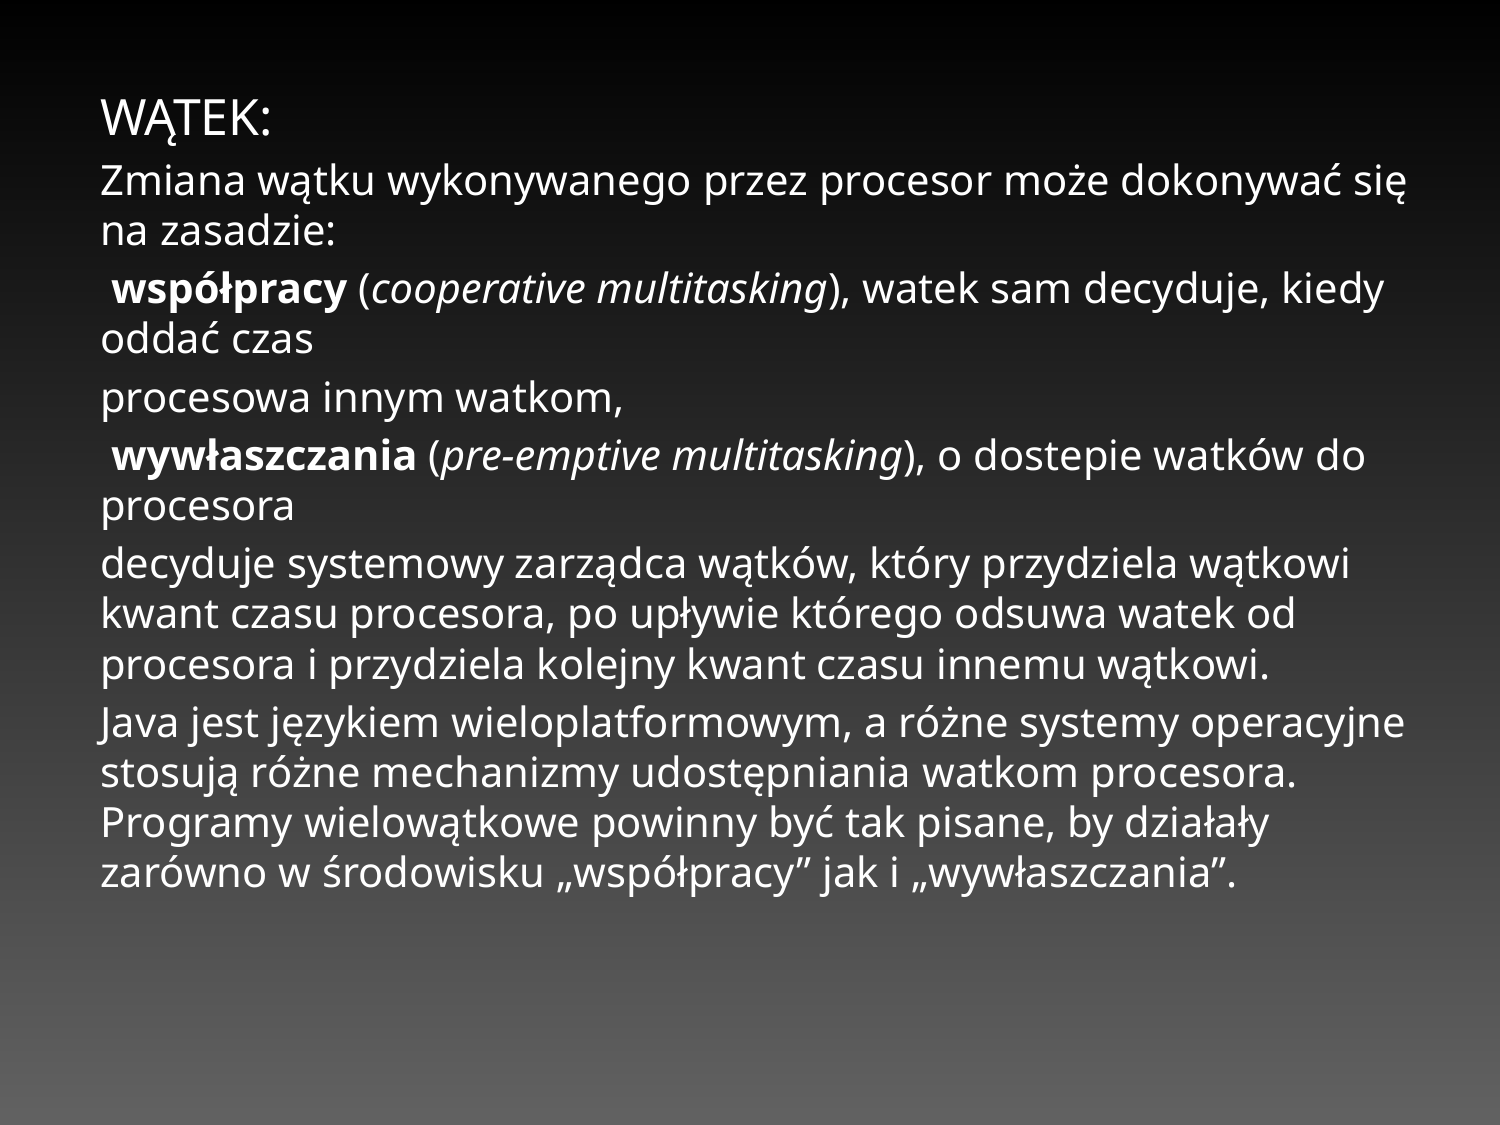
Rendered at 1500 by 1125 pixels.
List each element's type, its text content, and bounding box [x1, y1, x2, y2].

list WĄTEK: Zmiana wątku wykonywanego przez procesor może dokonywać się na zasadzie: współpracy (cooperative multitasking), watek sam decyduje, kiedy oddać czas procesowa innym watkom, wywłaszczania (pre-emptive multitasking), o dostepie watków do procesora decyduje systemowy zarządca wątków, który przydziela wątkowi kwant czasu procesora, po upływie którego odsuwa watek od procesora i przydziela kolejny kwant czasu innemu wątkowi. Java jest językiem wieloplatformowym, a różne systemy operacyjne stosują różne mechanizmy udostępniania watkom procesora. Programy wielowątkowe powinny być tak pisane, by działały zarówno w środowisku „współpracy” jak i „wywłaszczania”. [75, 78, 1425, 1059]
